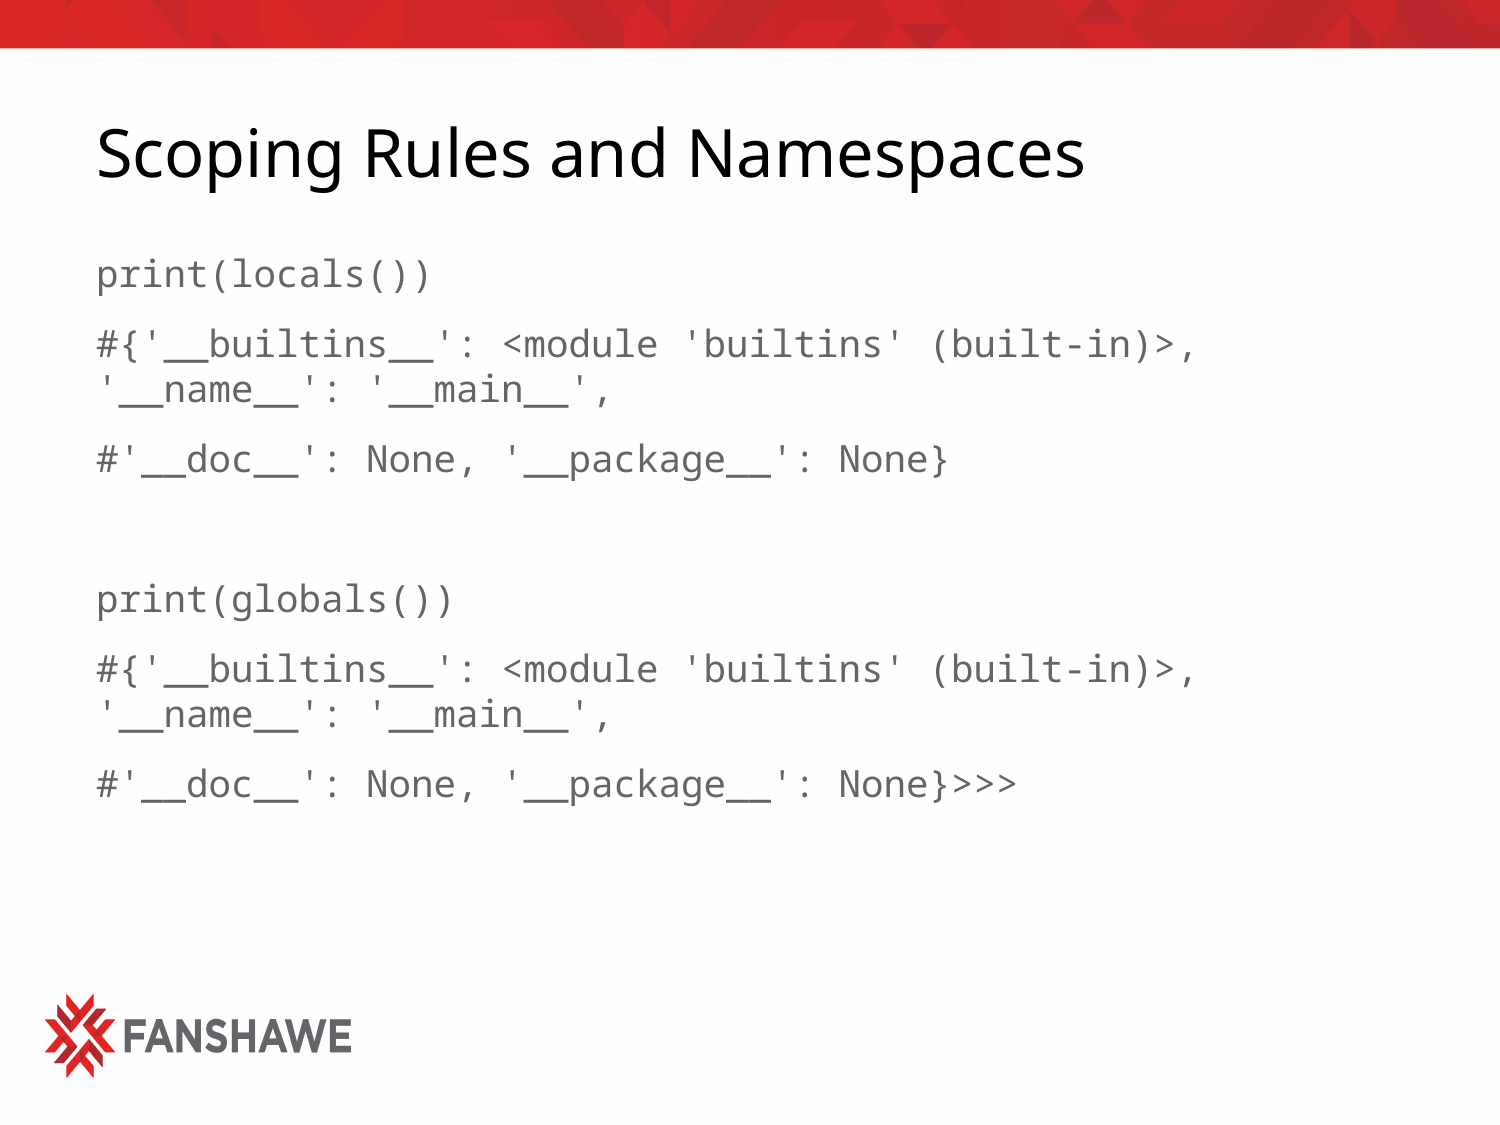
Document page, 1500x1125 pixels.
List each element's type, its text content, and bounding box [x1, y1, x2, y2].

title Scoping Rules and Namespaces [81, 59, 1419, 242]
list print(locals()) #{'__builtins__': <module 'builtins' (built-in)>, '__name__': '__main__', #'__doc__': None, '__package__': None} print(globals()) #{'__builtins__': <module 'builtins' (built-in)>, '__name__': '__main__', #'__doc__': None, '__package__': None}>>> [81, 242, 1419, 950]
picture [0, 0, 1500, 1125]
